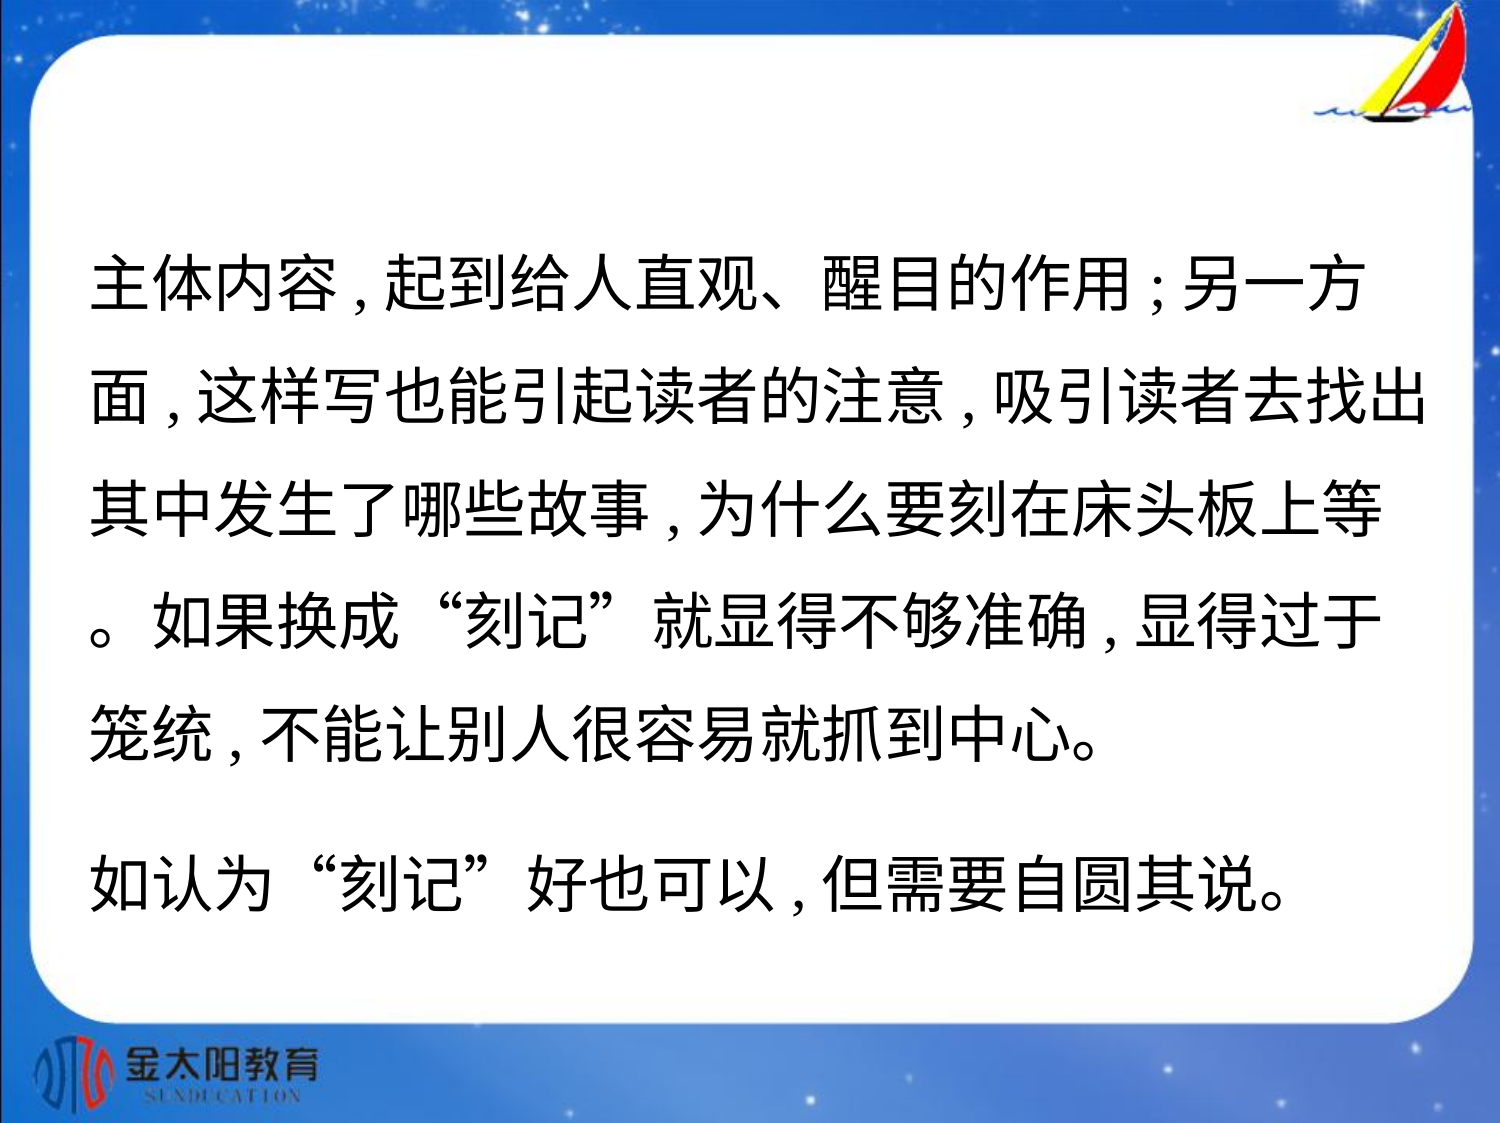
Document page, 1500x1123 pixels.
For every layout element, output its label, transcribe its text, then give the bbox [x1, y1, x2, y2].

text_box 如认为“刻记”好也可以,但需要自圆其说。 [88, 807, 1453, 921]
text_box 主体内容,起到给人直观、醒目的作用;另一方 面,这样写也能引起读者的注意,吸引读者去找出 其中发生了哪些故事,为什么要刻在床头板上等 。如果换成“刻记”就显得不够准确,显得过于 笼统,不能让别人很容易就抓到中心。 [88, 206, 1453, 771]
picture [0, 0, 1500, 1123]
